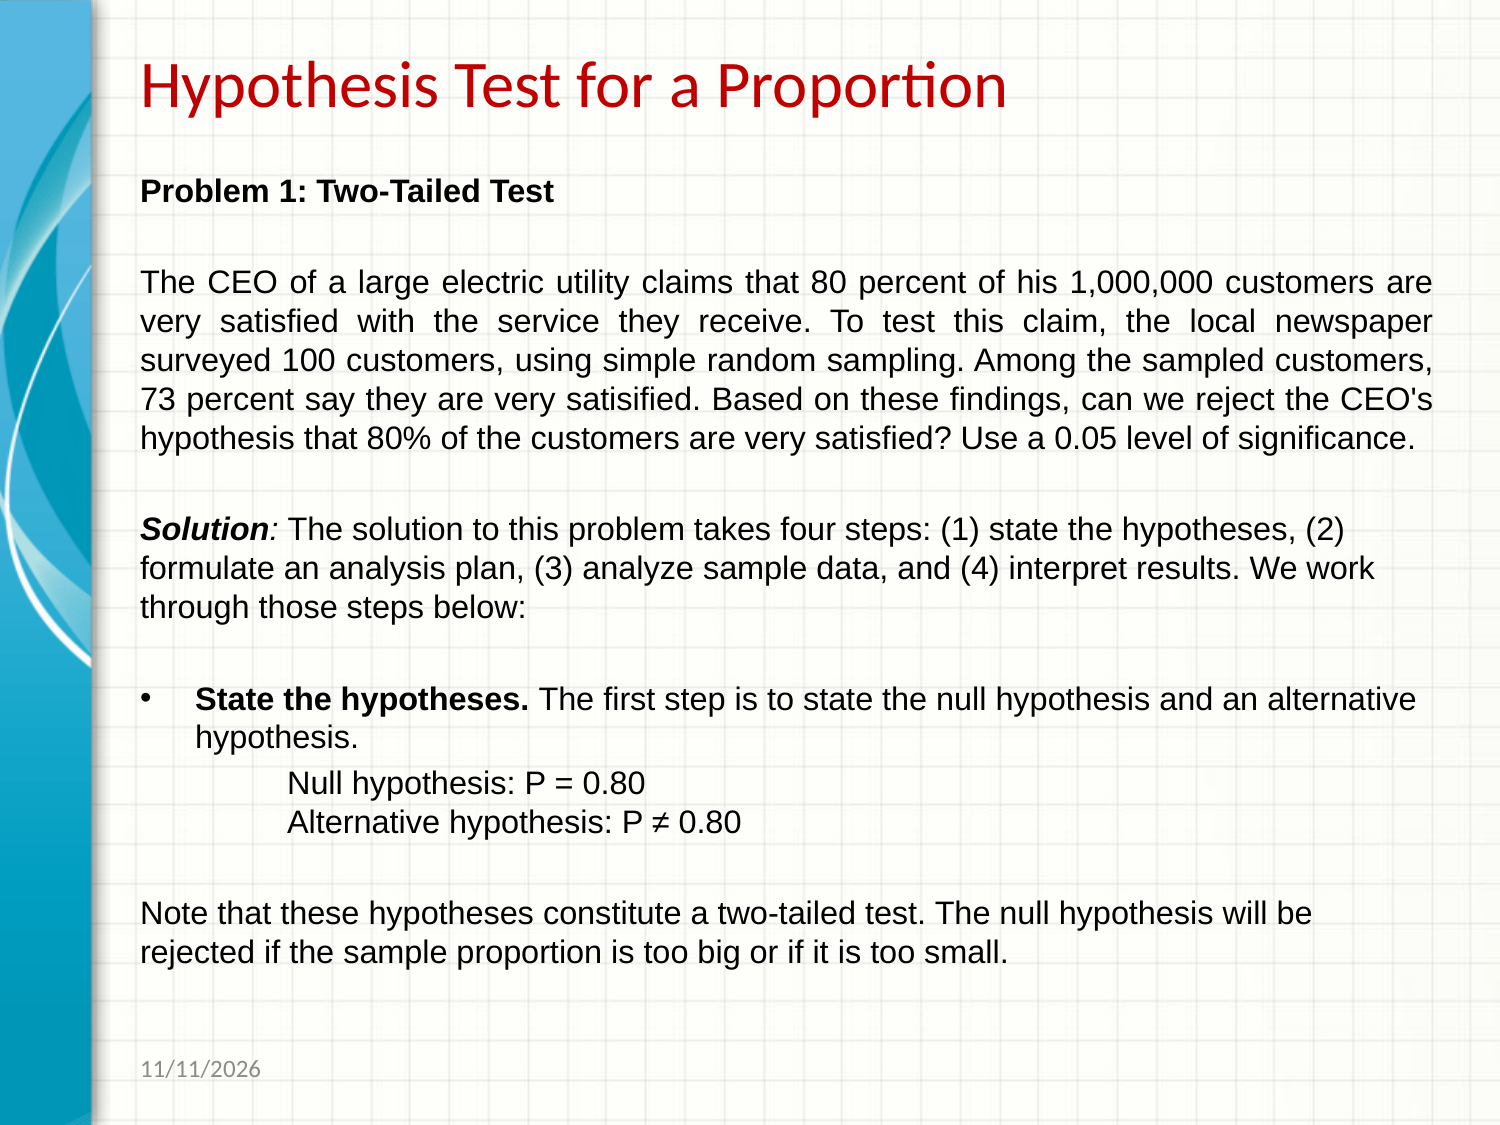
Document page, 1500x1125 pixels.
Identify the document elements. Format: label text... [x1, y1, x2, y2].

title Hypothesis Test for a Proportion [125, 24, 1438, 138]
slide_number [125, 1037, 475, 1098]
list Problem 1: Two-Tailed Test The CEO of a large electric utility claims that 80 percent of his 1,000,000 customers are very satisfied with the service they receive. To test this claim, the local newspaper surveyed 100 customers, using simple random sampling. Among the sampled customers, 73 percent say they are very satisified. Based on these findings, can we reject the CEO's hypothesis that 80% of the customers are very satisfied? Use a 0.05 level of significance. Solution: The solution to this problem takes four steps: (1) state the hypotheses, (2) formulate an analysis plan, (3) analyze sample data, and (4) interpret results. We work through those steps below: State the hypotheses. The first step is to state the null hypothesis and an alternative hypothesis. Null hypothesis: P = 0.80 Alternative hypothesis: P ≠ 0.80 Note that these hypotheses constitute a two-tailed test. The null hypothesis will be rejected if the sample proportion is too big or if it is too small. [125, 162, 1450, 1025]
picture [0, 0, 1500, 1125]
